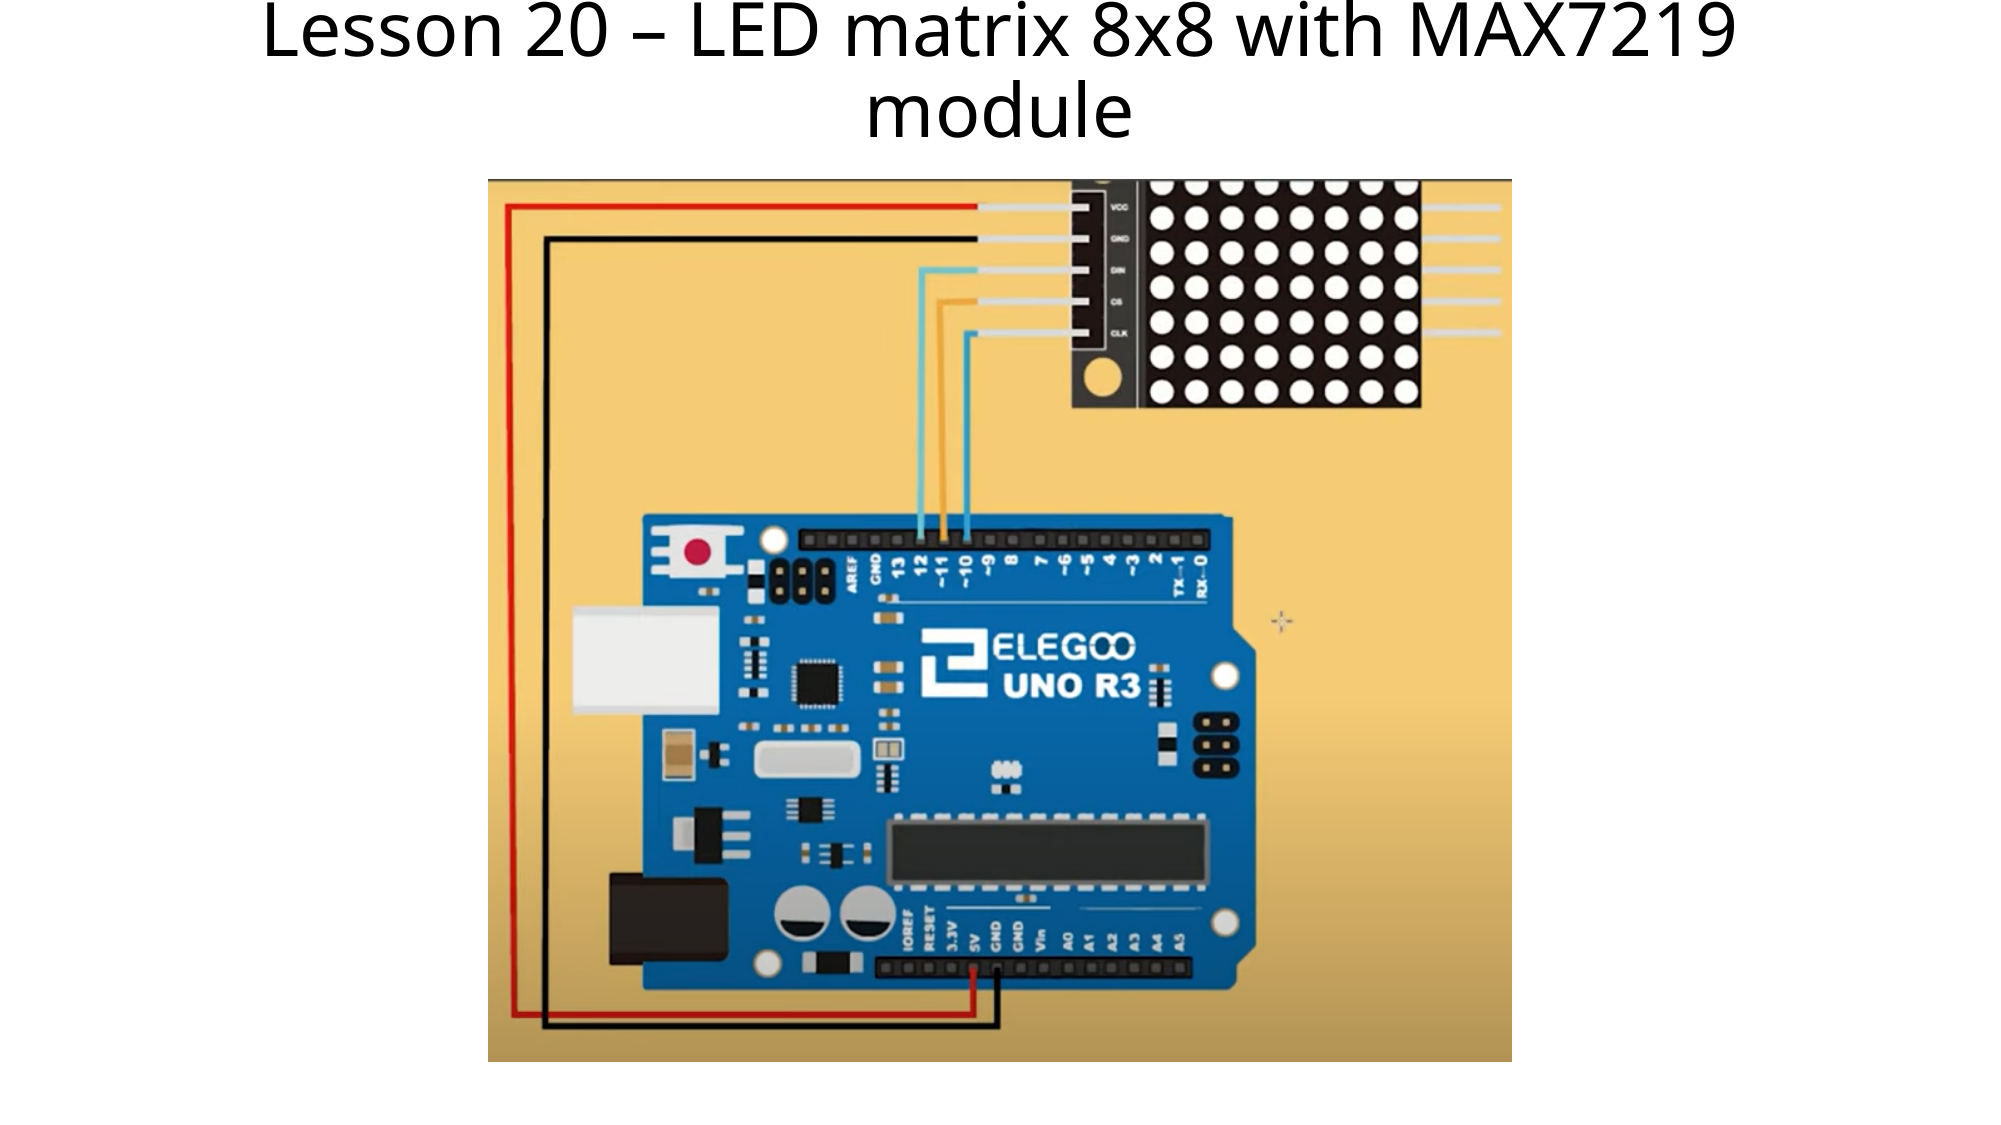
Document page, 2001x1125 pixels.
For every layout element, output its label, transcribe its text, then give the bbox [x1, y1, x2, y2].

title Lesson 20 – LED matrix 8x8 with MAX7219 module [113, 39, 1887, 162]
picture [488, 179, 1512, 1062]
